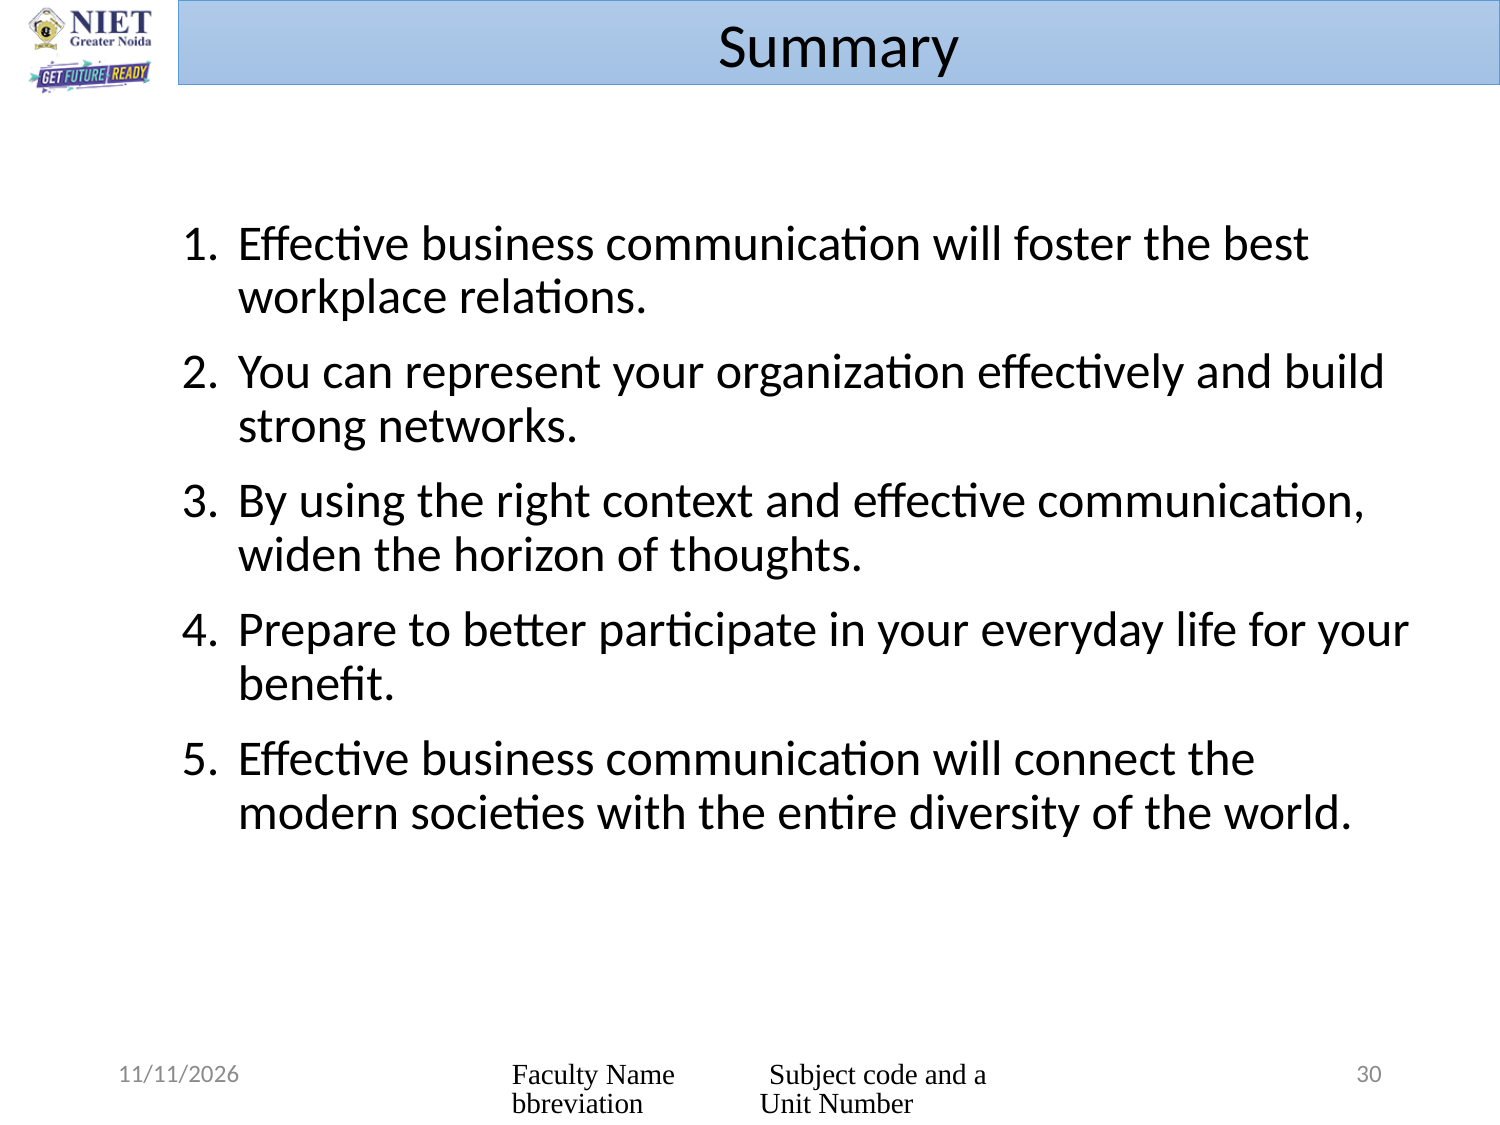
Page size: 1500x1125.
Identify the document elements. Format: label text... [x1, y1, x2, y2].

picture [0, 0, 179, 101]
list Effective business communication will foster the best workplace relations. You can represent your organization effectively and build strong networks. By using the right context and effective communication, widen the horizon of thoughts. Prepare to better participate in your everyday life for your benefit. Effective business communication will connect the modern societies with the entire diversity of the world. [166, 209, 1428, 912]
footer Faculty Name Subject code and abbreviation Unit Number [496, 1042, 1004, 1103]
text_box Summary [179, 0, 1500, 85]
slide_number 30 [1059, 1042, 1397, 1103]
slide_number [103, 1042, 441, 1103]
